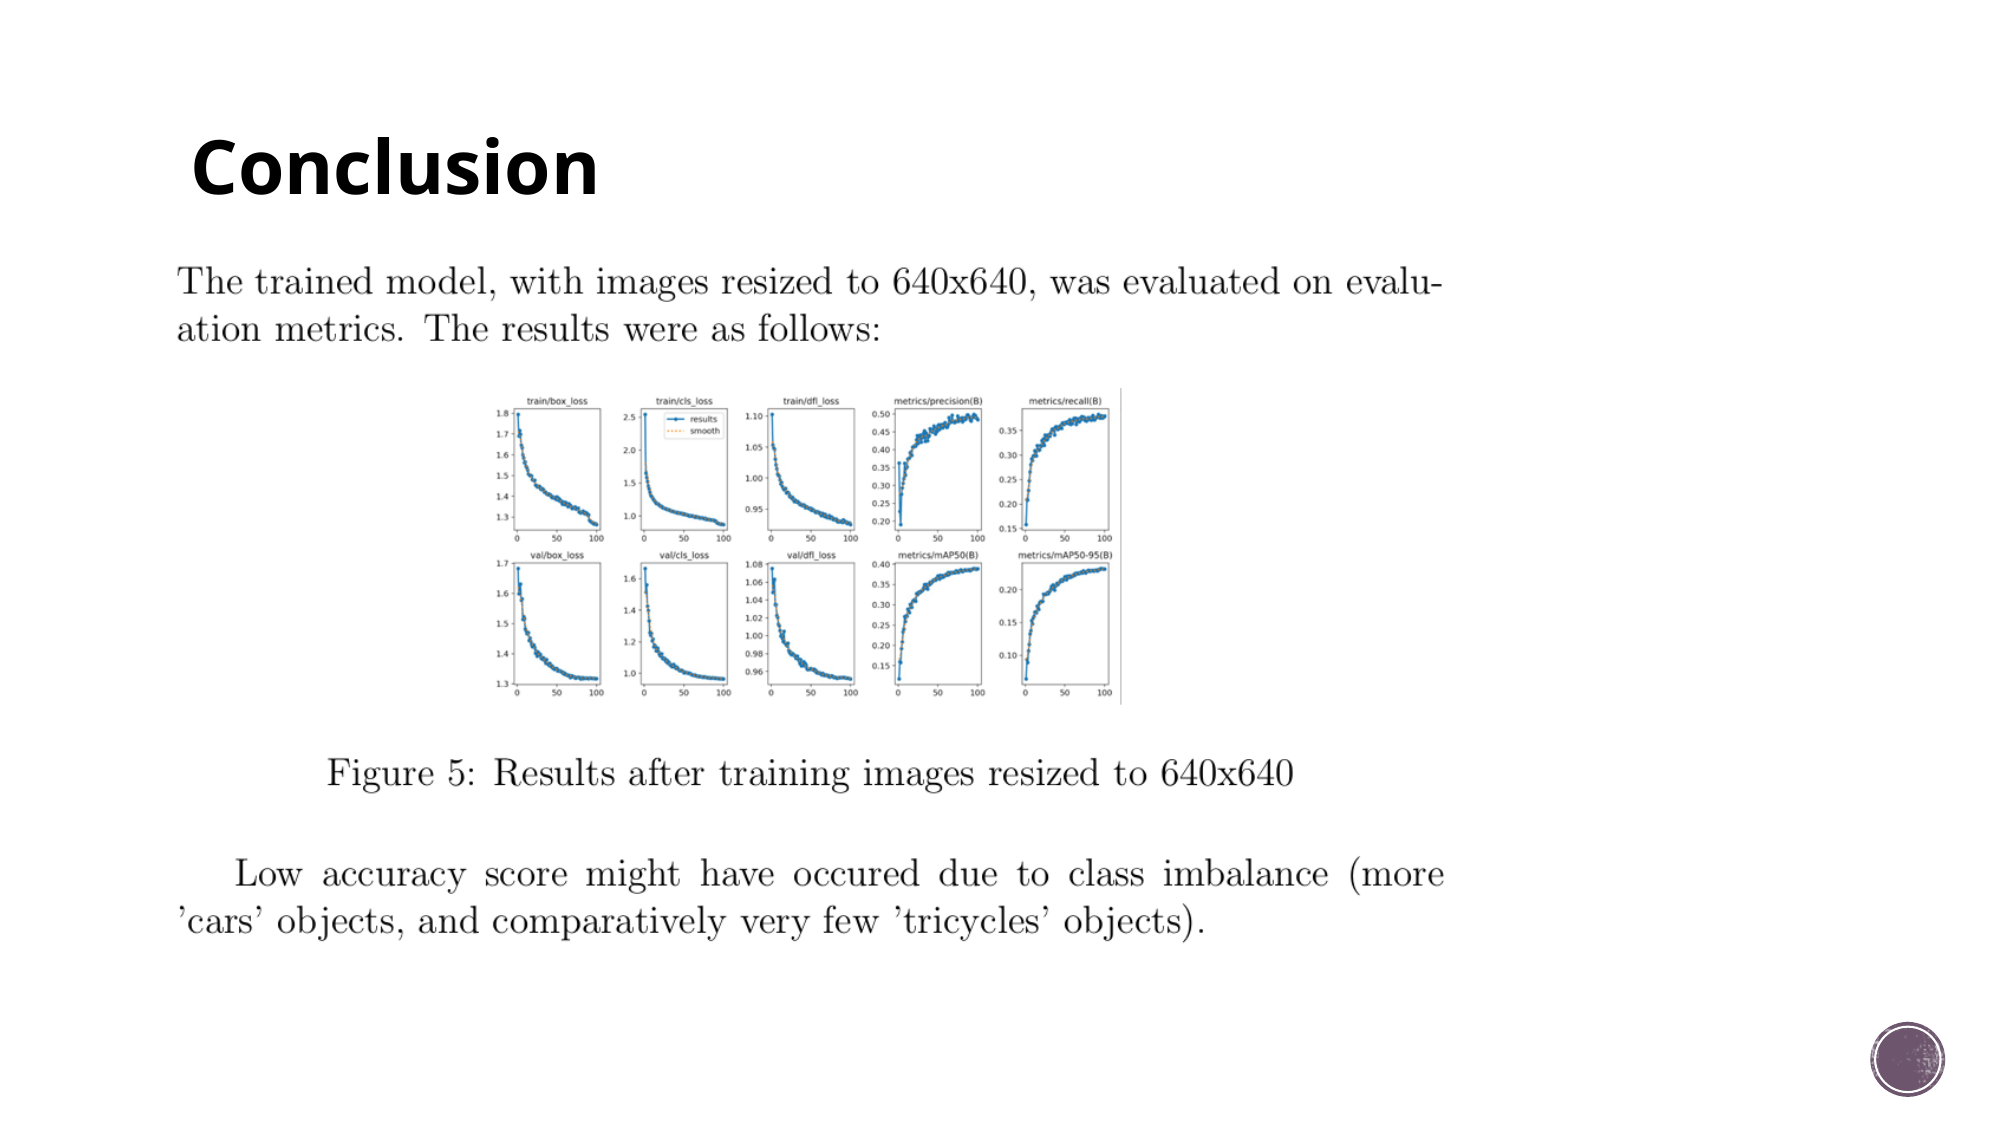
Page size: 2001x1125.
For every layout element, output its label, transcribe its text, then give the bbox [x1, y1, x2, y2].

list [150, 247, 1507, 951]
title Conclusion [175, 79, 1826, 261]
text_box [319, 734, 486, 788]
